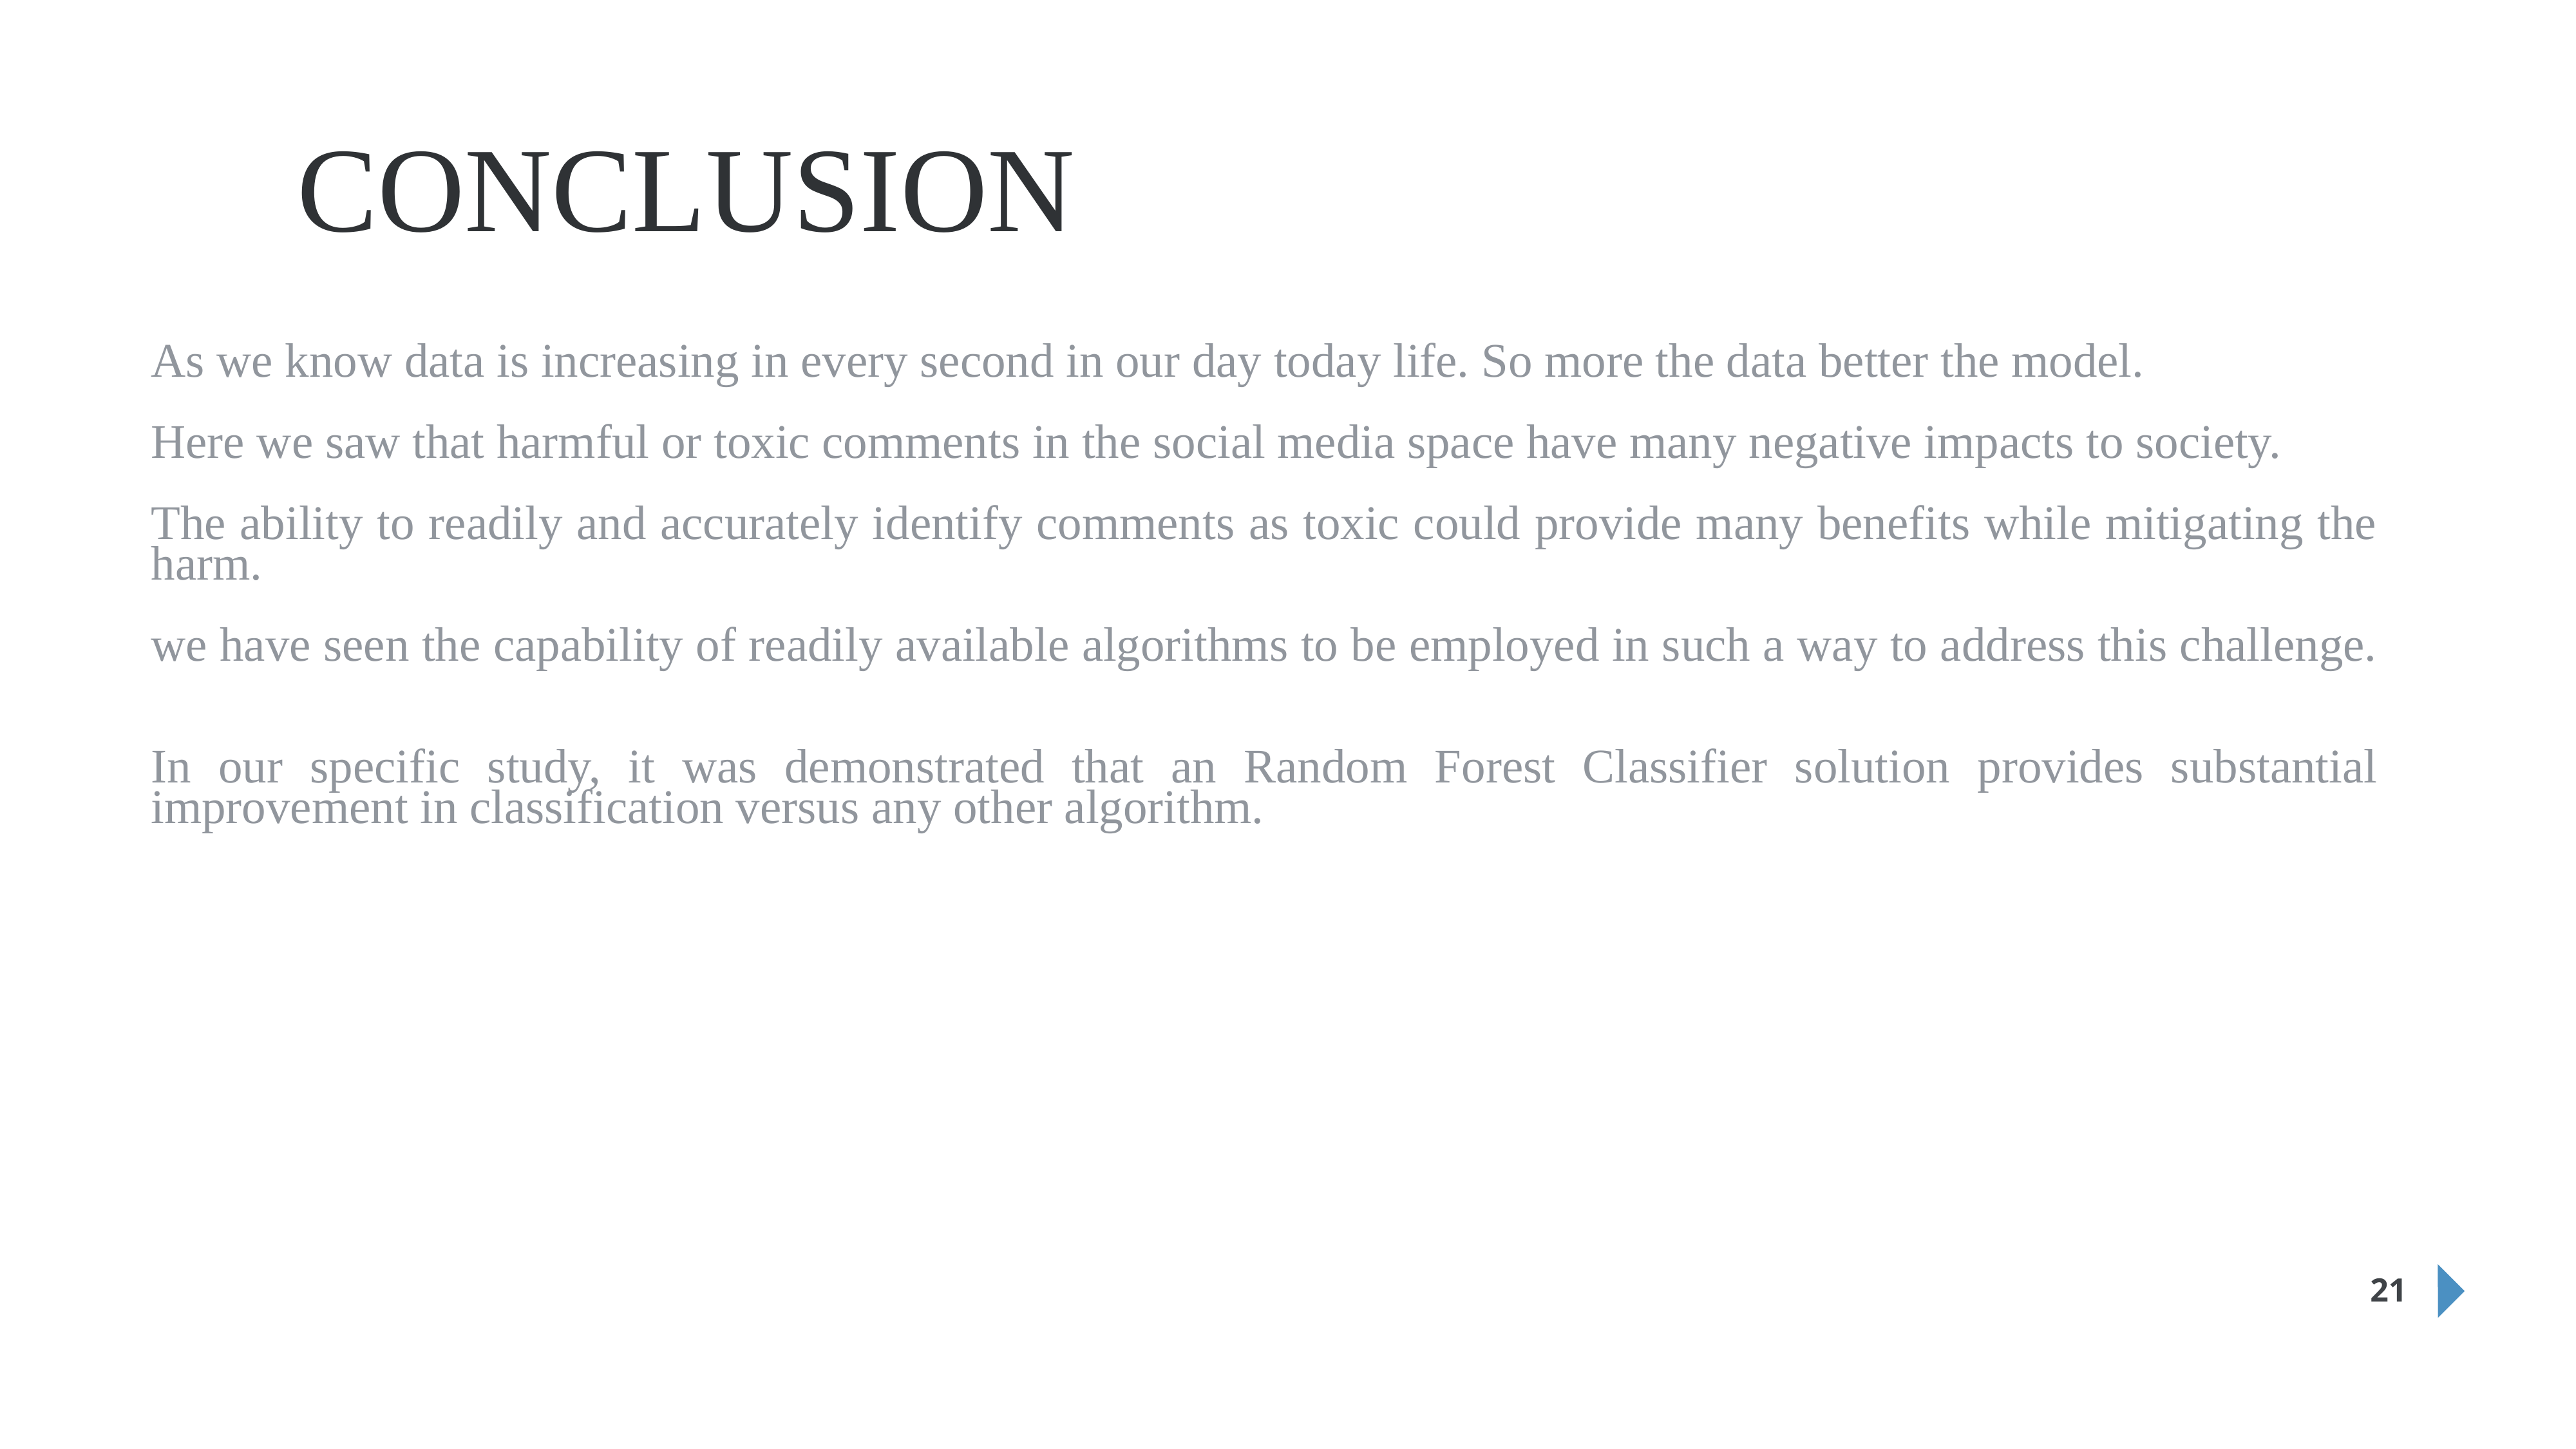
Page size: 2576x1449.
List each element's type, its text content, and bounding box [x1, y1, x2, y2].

text_box CONCLUSION [287, 122, 2249, 285]
text_box 21 [2340, 1264, 2438, 1449]
text_box As we know data is increasing in every second in our day today life. So more the data better the model. Here we saw that harmful or toxic comments in the social media space have many negative impacts to society. The ability to readily and accurately identify comments as toxic could provide many benefits while mitigating the harm. we have seen the capability of readily available algorithms to be employed in such a way to address this challenge. In our specific study, it was demonstrated that an Random Forest Classifier solution provides substantial improvement in classification versus any other algorithm. [146, 339, 2385, 837]
